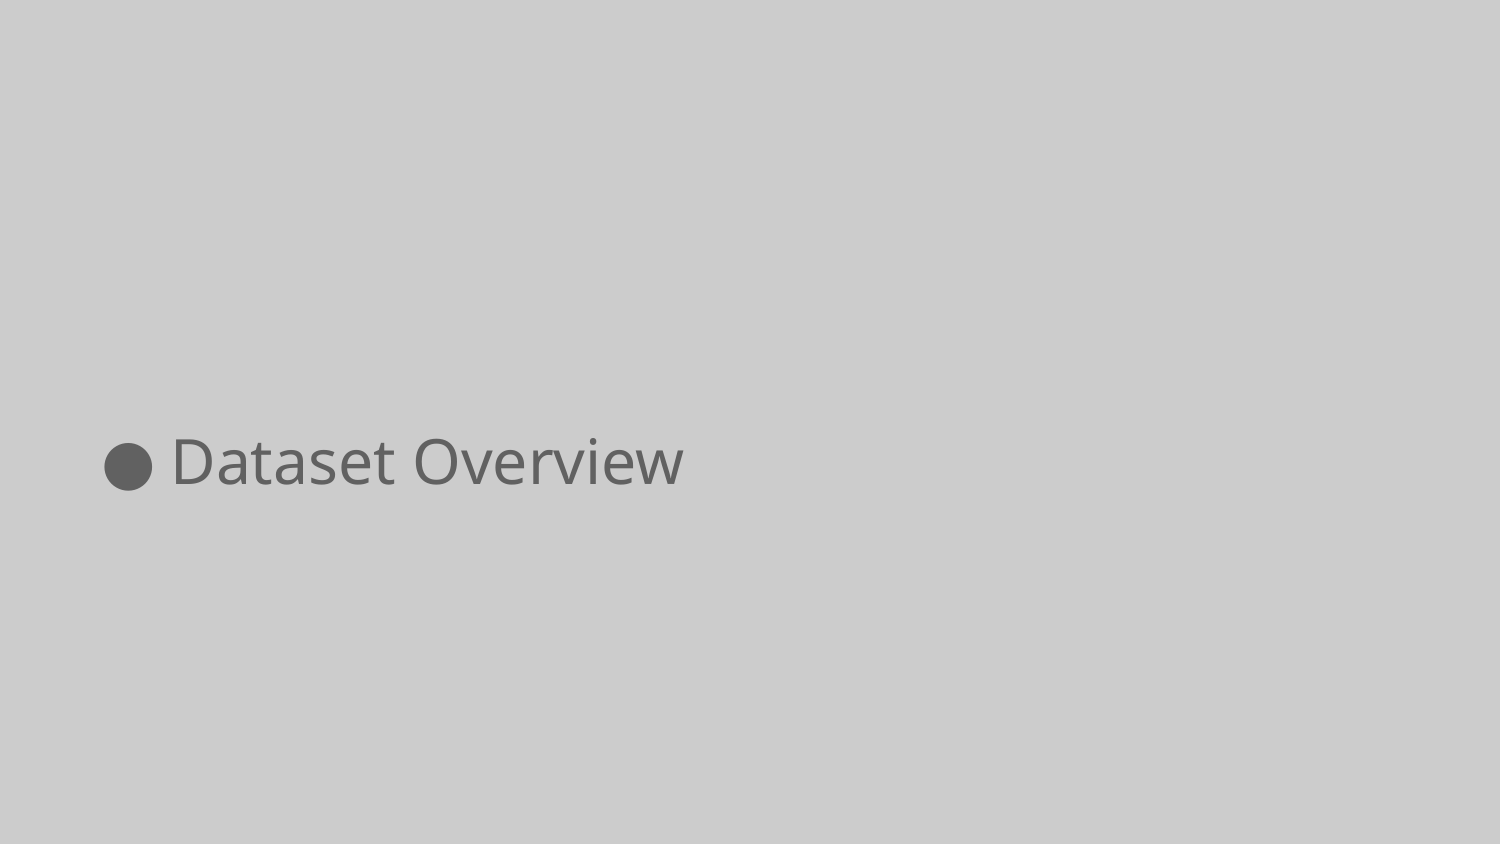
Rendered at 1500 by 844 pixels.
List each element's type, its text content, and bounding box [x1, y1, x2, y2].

title Dataset Overview [80, 86, 1032, 758]
